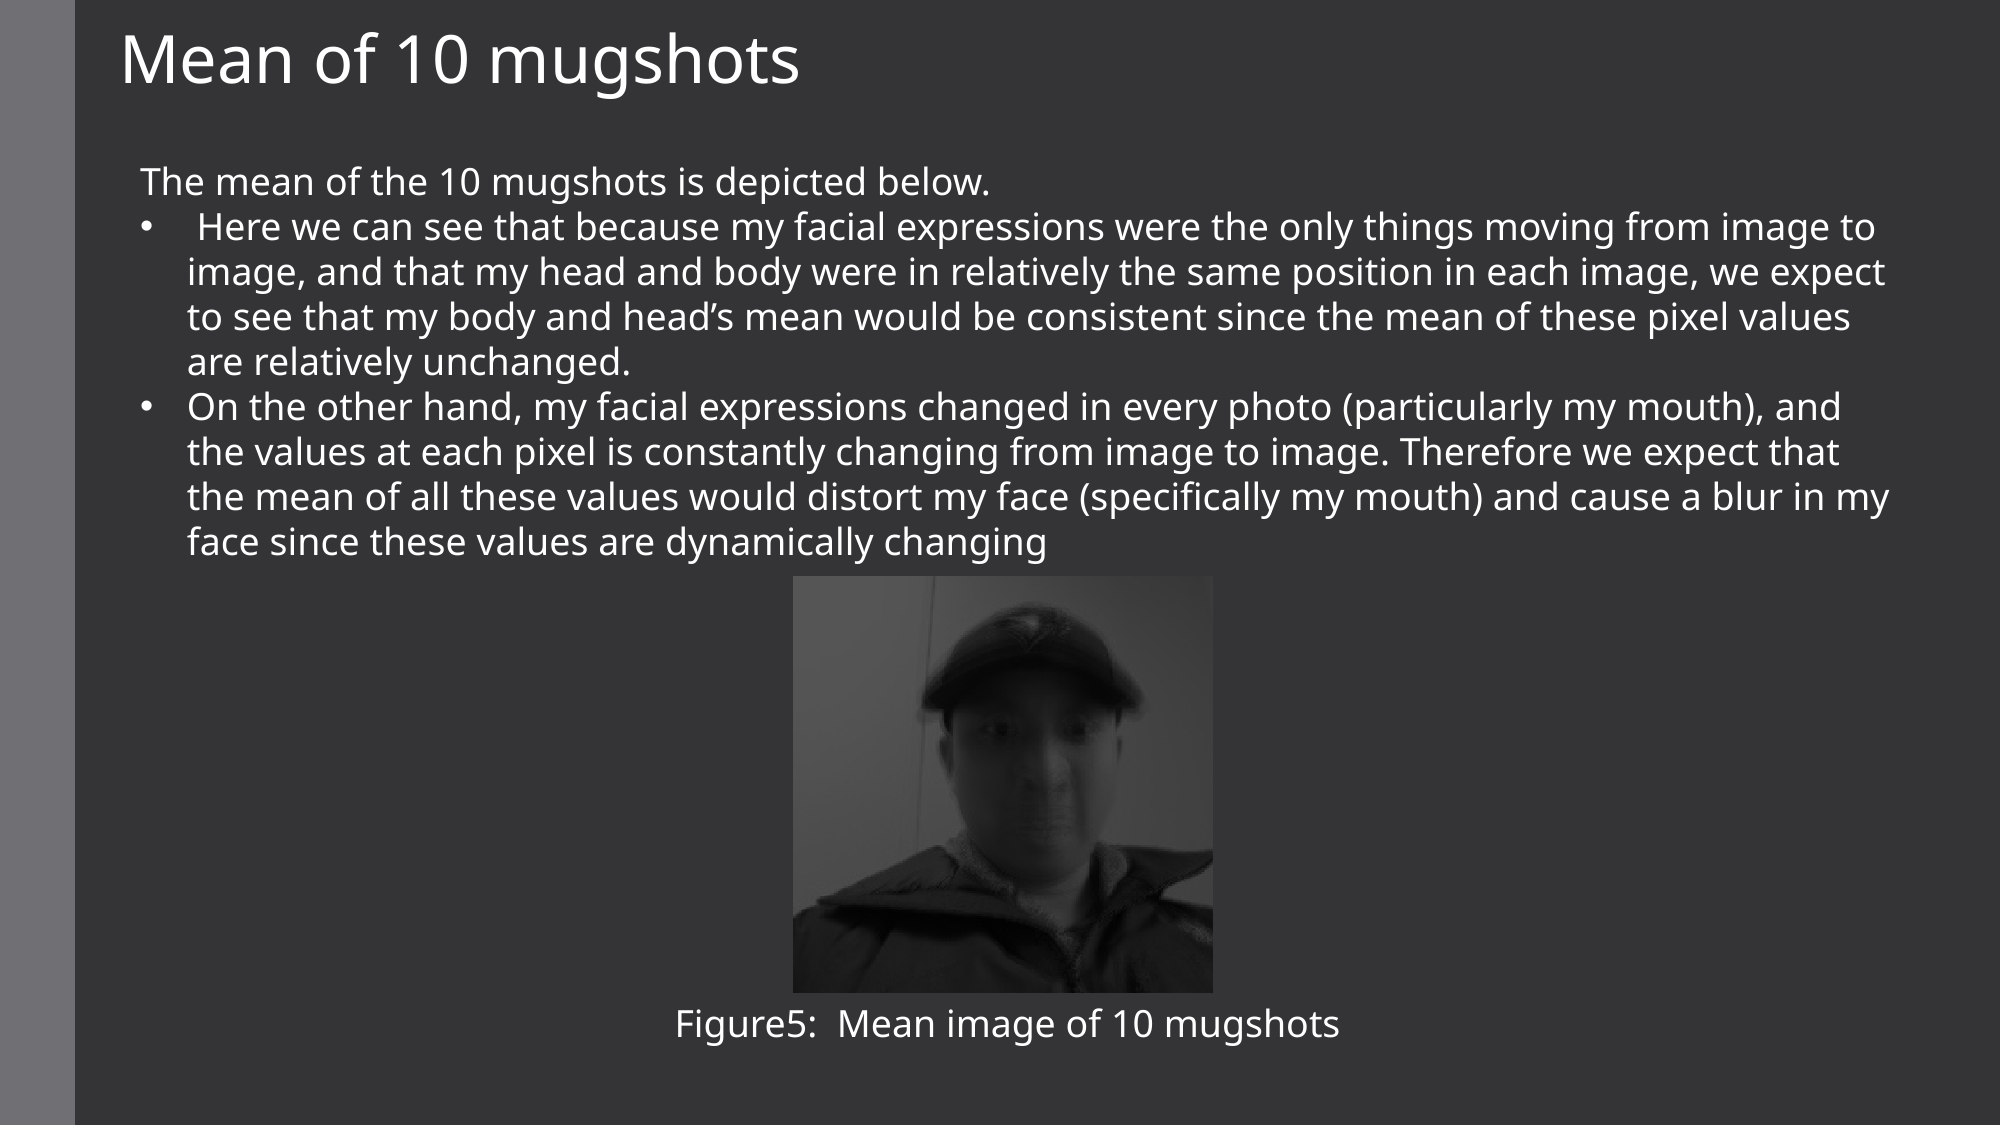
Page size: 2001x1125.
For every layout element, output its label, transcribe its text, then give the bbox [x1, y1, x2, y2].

text_box The mean of the 10 mugshots is depicted below. Here we can see that because my facial expressions were the only things moving from image to image, and that my head and body were in relatively the same position in each image, we expect to see that my body and head’s mean would be consistent since the mean of these pixel values are relatively unchanged. On the other hand, my facial expressions changed in every photo (particularly my mouth), and the values at each pixel is constantly changing from image to image. Therefore we expect that the mean of all these values would distort my face (specifically my mouth) and cause a blur in my face since these values are dynamically changing [125, 150, 1908, 571]
text_box Figure5: Mean image of 10 mugshots [659, 992, 1356, 1052]
text_box Mean of 10 mugshots [104, 9, 1988, 105]
picture [793, 576, 1213, 993]
